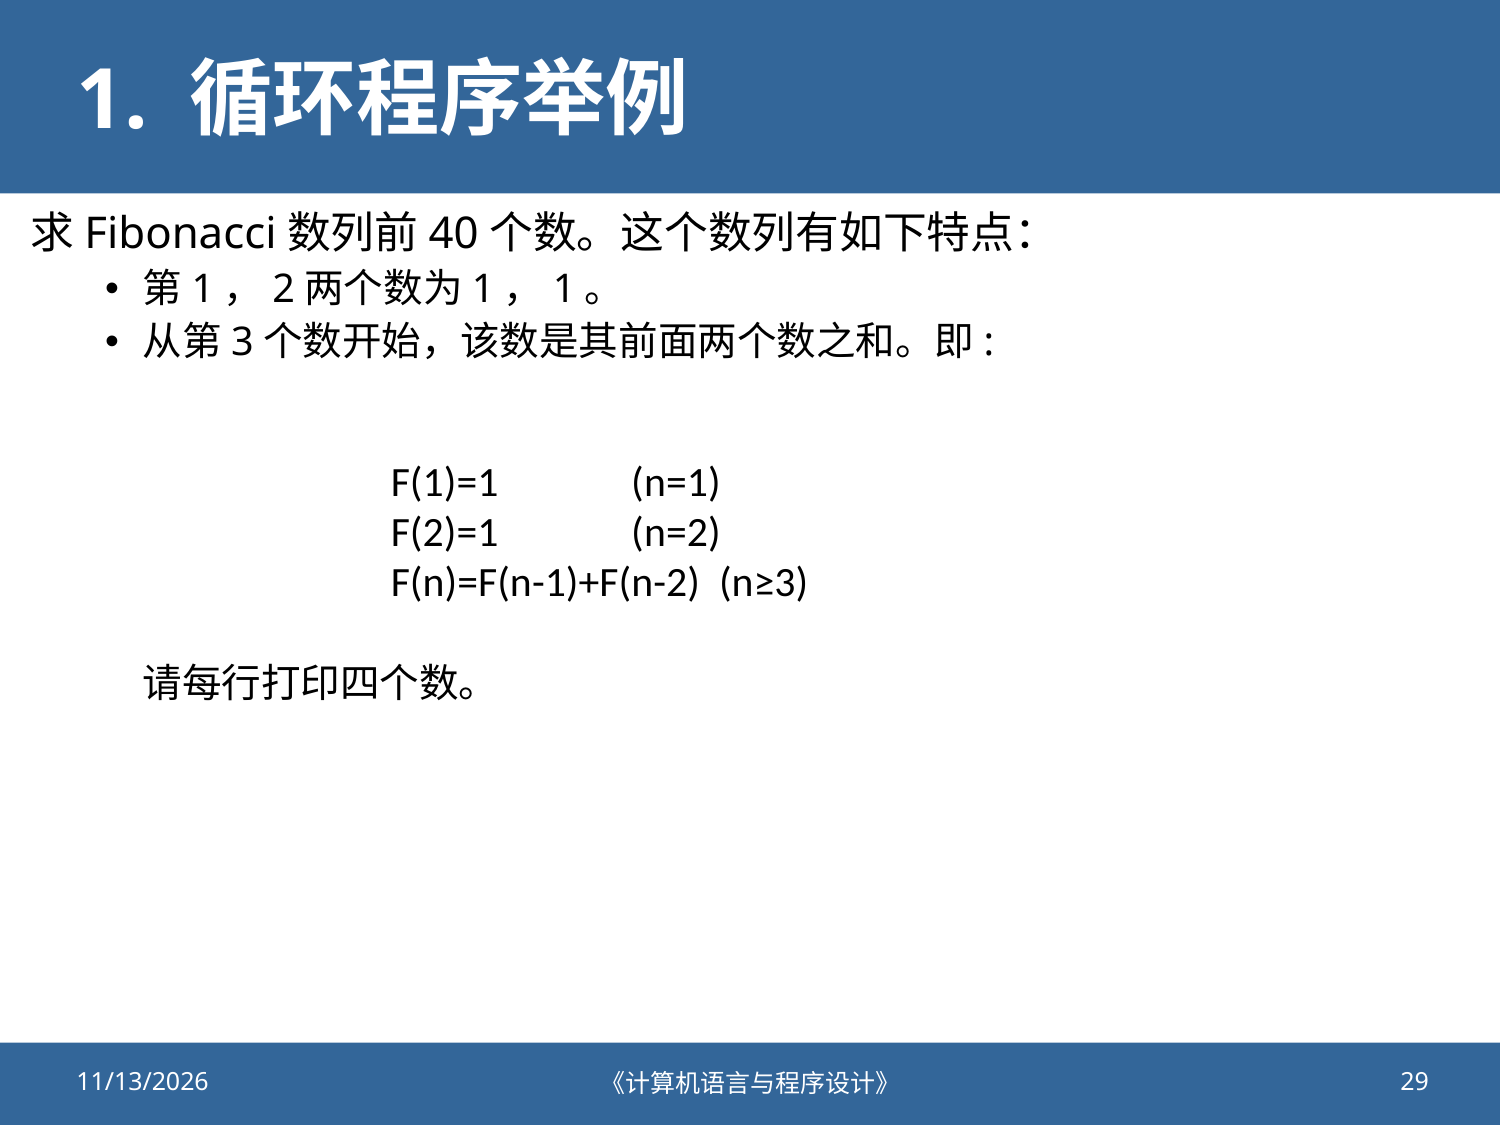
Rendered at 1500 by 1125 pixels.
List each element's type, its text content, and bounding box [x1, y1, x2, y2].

slide_number 29 [1084, 1052, 1444, 1113]
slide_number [61, 1052, 422, 1113]
title 1. 循环程序举例 [61, 27, 1441, 177]
text_box F(1)=1 (n=1) F(2)=1 (n=2) F(n)=F(n-1)+F(n-2) (n≥3) [376, 447, 1127, 613]
footer 《计算机语言与程序设计》 [480, 1052, 1021, 1113]
list 求Fibonacci数列前40个数。这个数列有如下特点： 第1，2两个数为1，1。 从第3个数开始，该数是其前面两个数之和。即: 请每行打印四个数。 [15, 203, 1363, 904]
